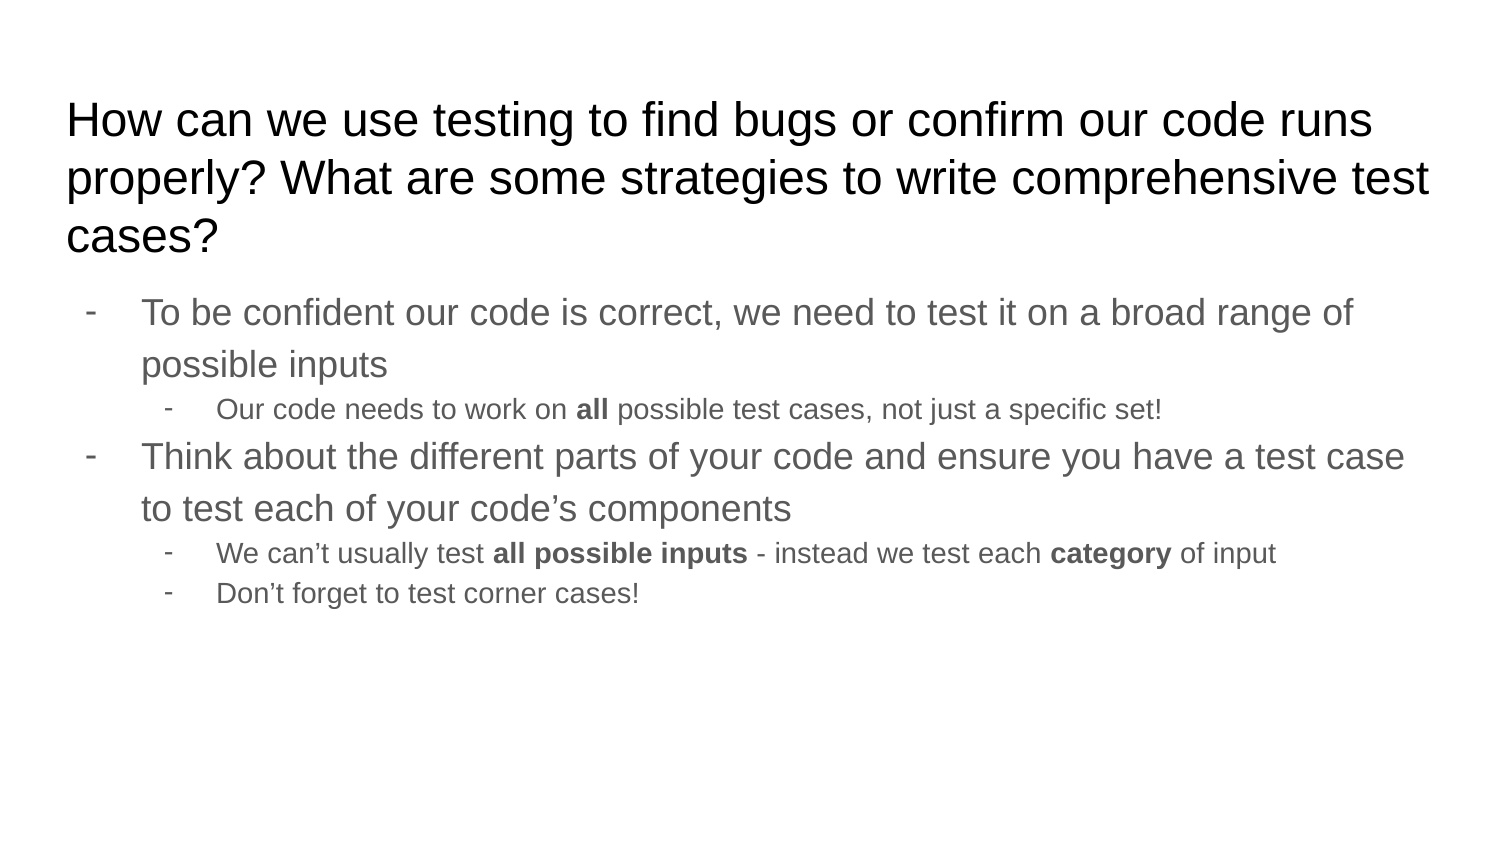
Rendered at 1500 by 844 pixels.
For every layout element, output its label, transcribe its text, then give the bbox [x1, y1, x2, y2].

title How can we use testing to find bugs or confirm our code runs properly? What are some strategies to write comprehensive test cases? [51, 72, 1449, 167]
list To be confident our code is correct, we need to test it on a broad range of possible inputs Our code needs to work on all possible test cases, not just a specific set! Think about the different parts of your code and ensure you have a test case to test each of your code’s components We can’t usually test all possible inputs - instead we test each category of input Don’t forget to test corner cases! [51, 266, 1449, 750]
